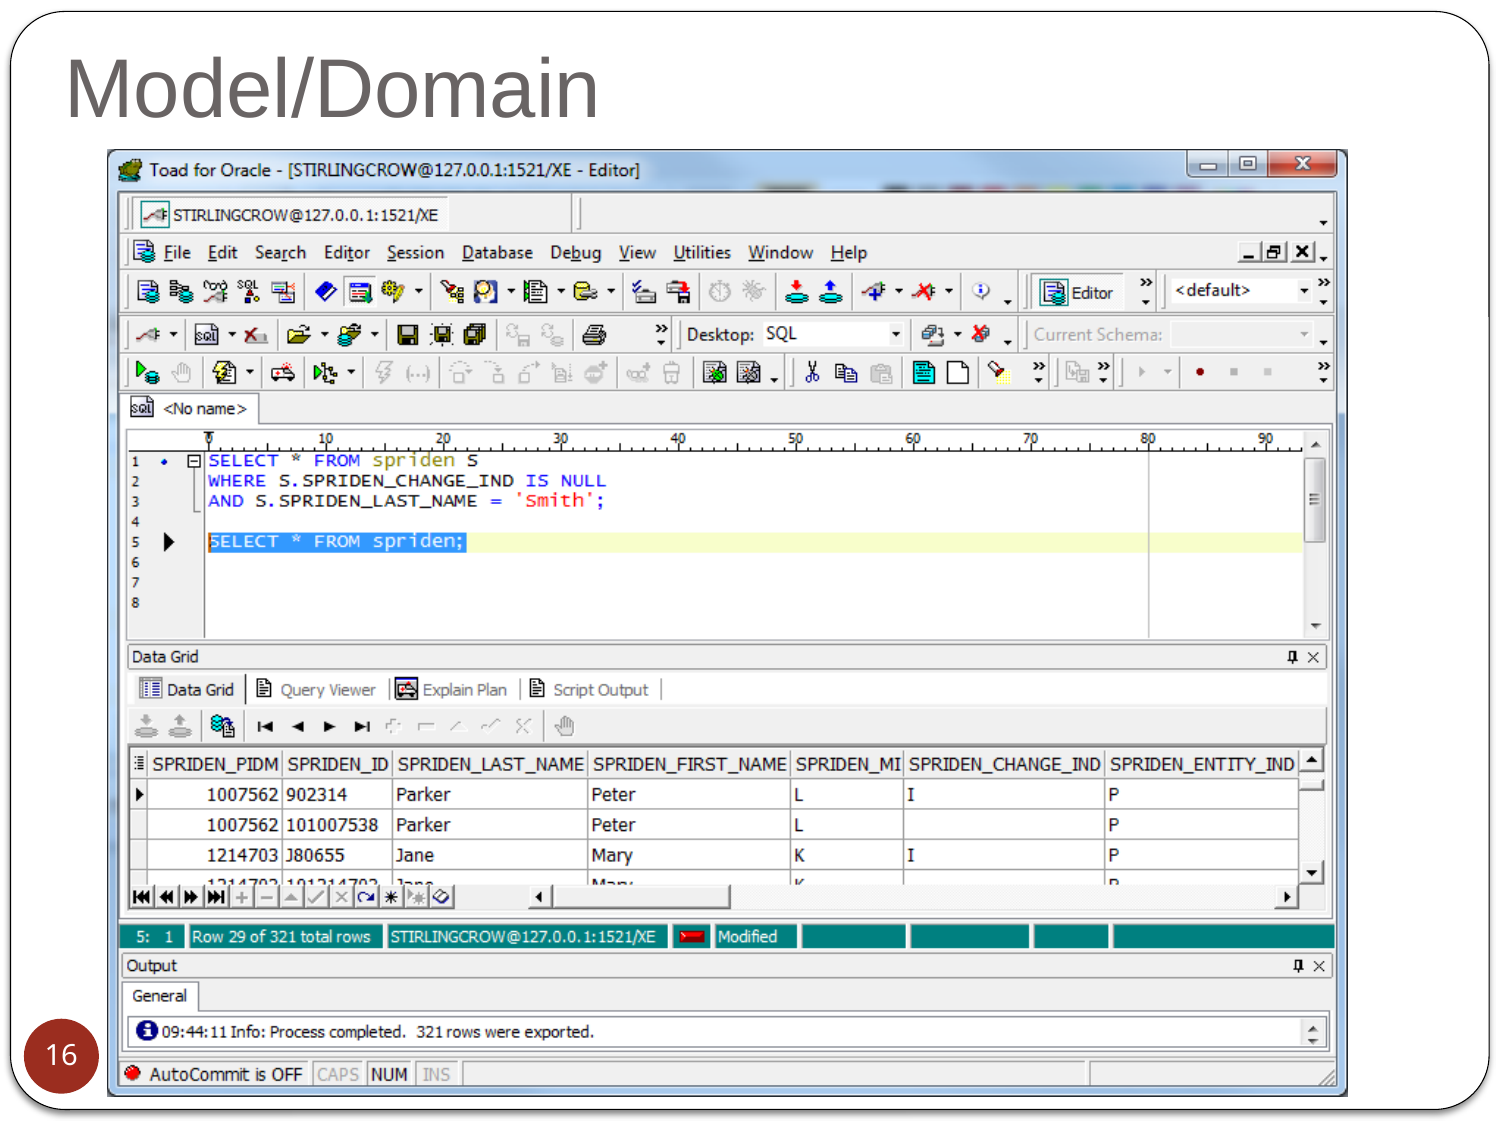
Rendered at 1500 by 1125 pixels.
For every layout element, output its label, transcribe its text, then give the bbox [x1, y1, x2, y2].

title Model/Domain [50, 0, 1325, 149]
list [107, 149, 1348, 1097]
slide_number 16 [23, 1018, 99, 1094]
